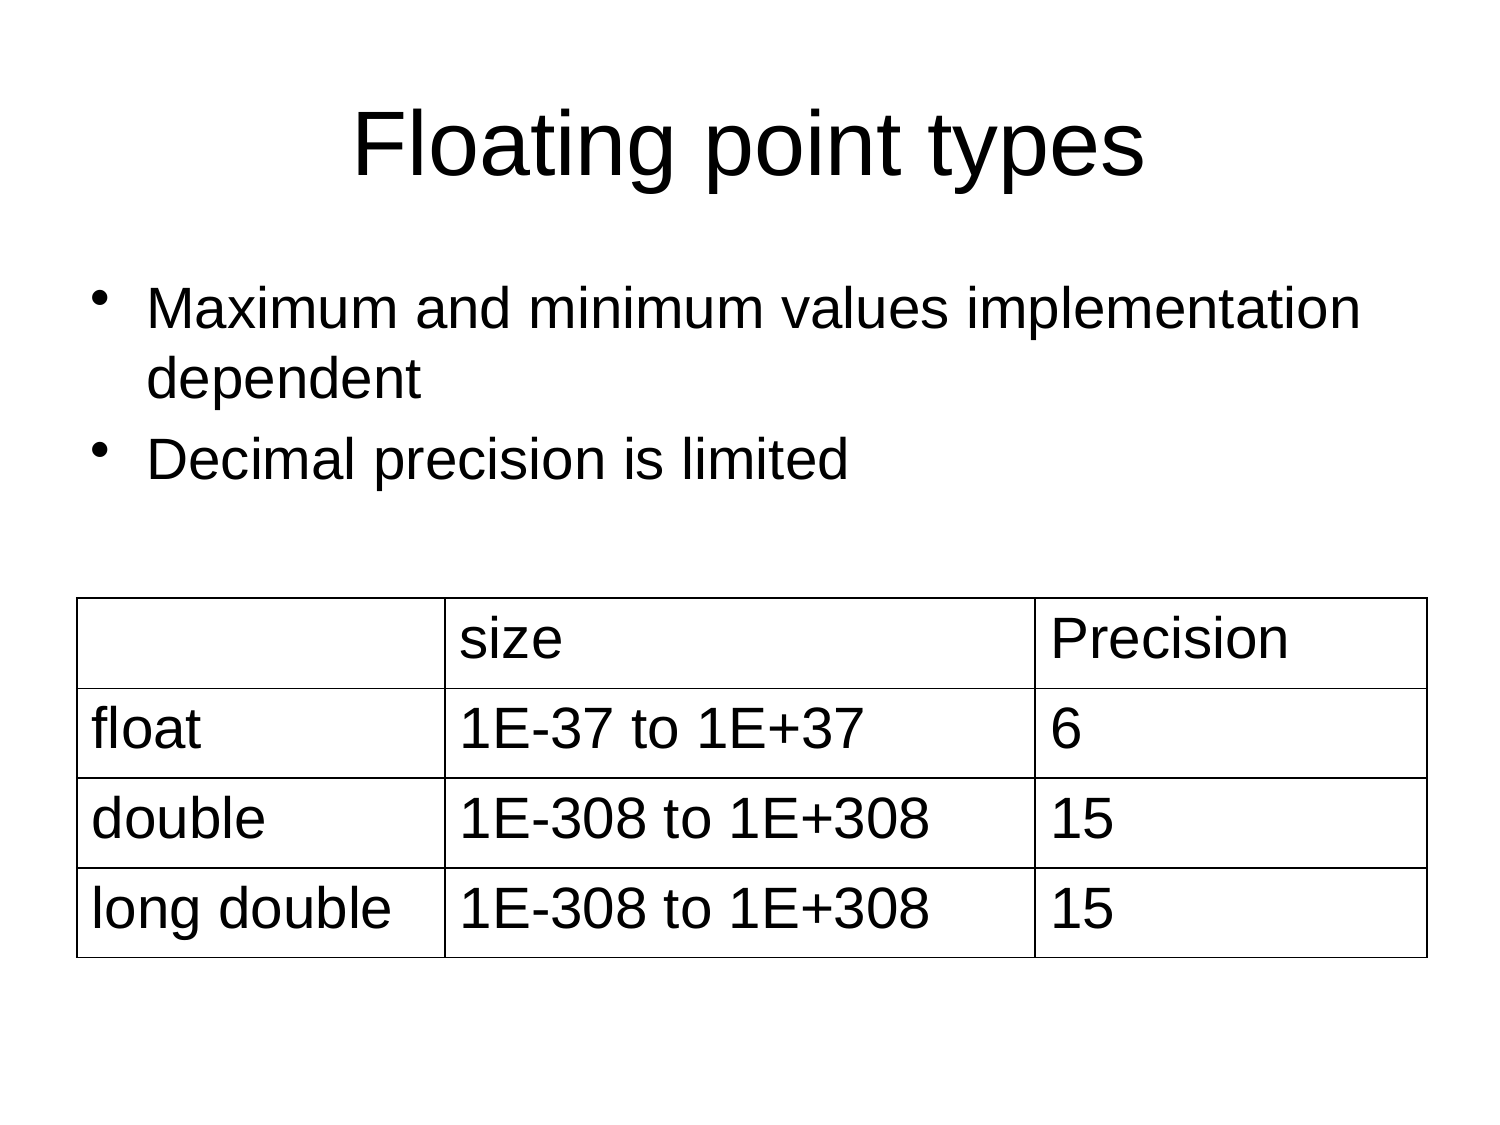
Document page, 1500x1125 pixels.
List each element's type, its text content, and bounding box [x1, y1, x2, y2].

list Maximum and minimum values implementation dependent Decimal precision is limited [75, 262, 1425, 597]
table_header Precision [1036, 599, 1426, 688]
table_cell float [78, 689, 444, 777]
table_cell long double [78, 869, 444, 957]
table_cell 6 [1036, 689, 1426, 777]
table_cell double [78, 779, 444, 867]
table_cell 15 [1036, 779, 1426, 867]
title Floating point types [75, 45, 1425, 233]
table_cell 1E-37 to 1E+37 [446, 689, 1034, 777]
table_cell 1E-308 to 1E+308 [446, 869, 1034, 957]
table_header [78, 599, 444, 688]
table_cell 1E-308 to 1E+308 [446, 779, 1034, 867]
table_cell 15 [1036, 869, 1426, 957]
table_header size [446, 599, 1034, 688]
